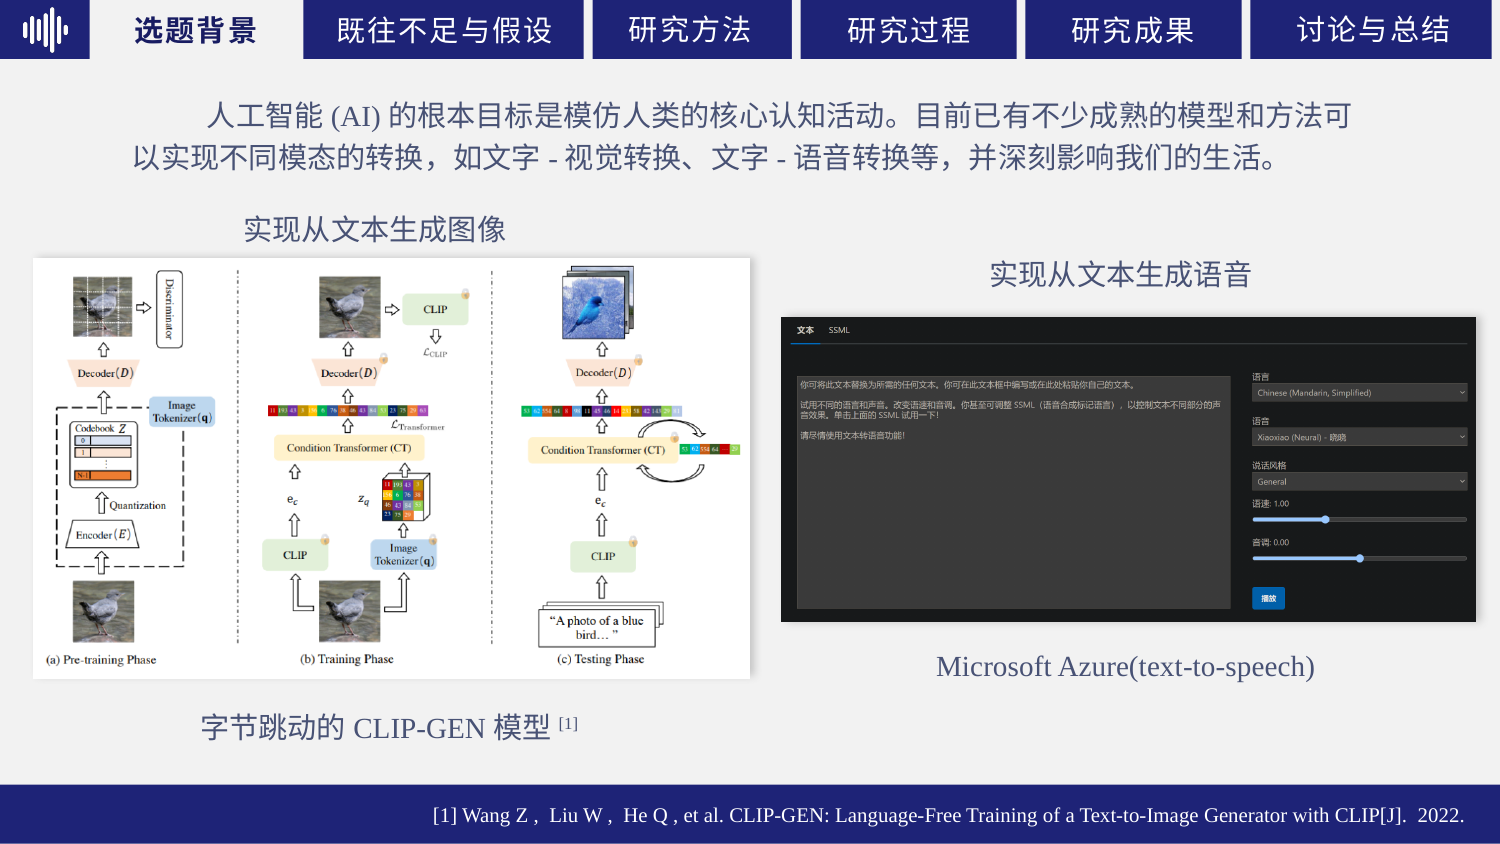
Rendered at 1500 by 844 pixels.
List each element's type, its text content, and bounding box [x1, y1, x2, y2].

text_box 既往不足与假设 [321, 4, 580, 55]
text_box 研究成果 [1056, 4, 1226, 55]
text_box [0, 784, 1500, 844]
text_box 实现从文本生成语音 [974, 248, 1280, 299]
text_box 实现从文本生成图像 [228, 203, 534, 253]
text_box [1016, 0, 1027, 60]
text_box 选题背景 [119, 4, 295, 55]
text_box [594, 0, 791, 60]
text_box Microsoft Azure(text-to-speech) [921, 640, 1333, 690]
text_box 讨论与总结 [1281, 4, 1472, 54]
text_box [791, 0, 802, 71]
text_box [1027, 0, 1240, 60]
text_box 研究方法 [614, 4, 783, 54]
text_box 字节跳动的CLIP-GEN模型[1] [185, 701, 597, 752]
picture [781, 317, 1476, 622]
text_box [0, 0, 88, 60]
text_box [304, 0, 583, 60]
text_box 研究过程 [833, 4, 1002, 55]
text_box [583, 0, 594, 72]
picture [32, 258, 750, 679]
text_box 人工智能(AI)的根本目标是模仿人类的核心认知活动。目前已有不少成熟的模型和方法可以实现不同模态的转换，如文字-视觉转换、文字-语音转换等，并深刻影响我们的生活。 [117, 83, 1383, 182]
picture [23, 7, 68, 53]
text_box [88, 0, 300, 72]
text_box [1240, 0, 1251, 71]
text_box [802, 0, 1016, 60]
text_box [300, 0, 304, 66]
text_box [1491, 0, 1500, 60]
text_box [1251, 0, 1491, 60]
text_box [1] Wang Z , Liu W , He Q , et al. CLIP-GEN: Language-Free Training of a Text-to-Image Generator with CLIP[J]. 2022. [418, 794, 1500, 834]
